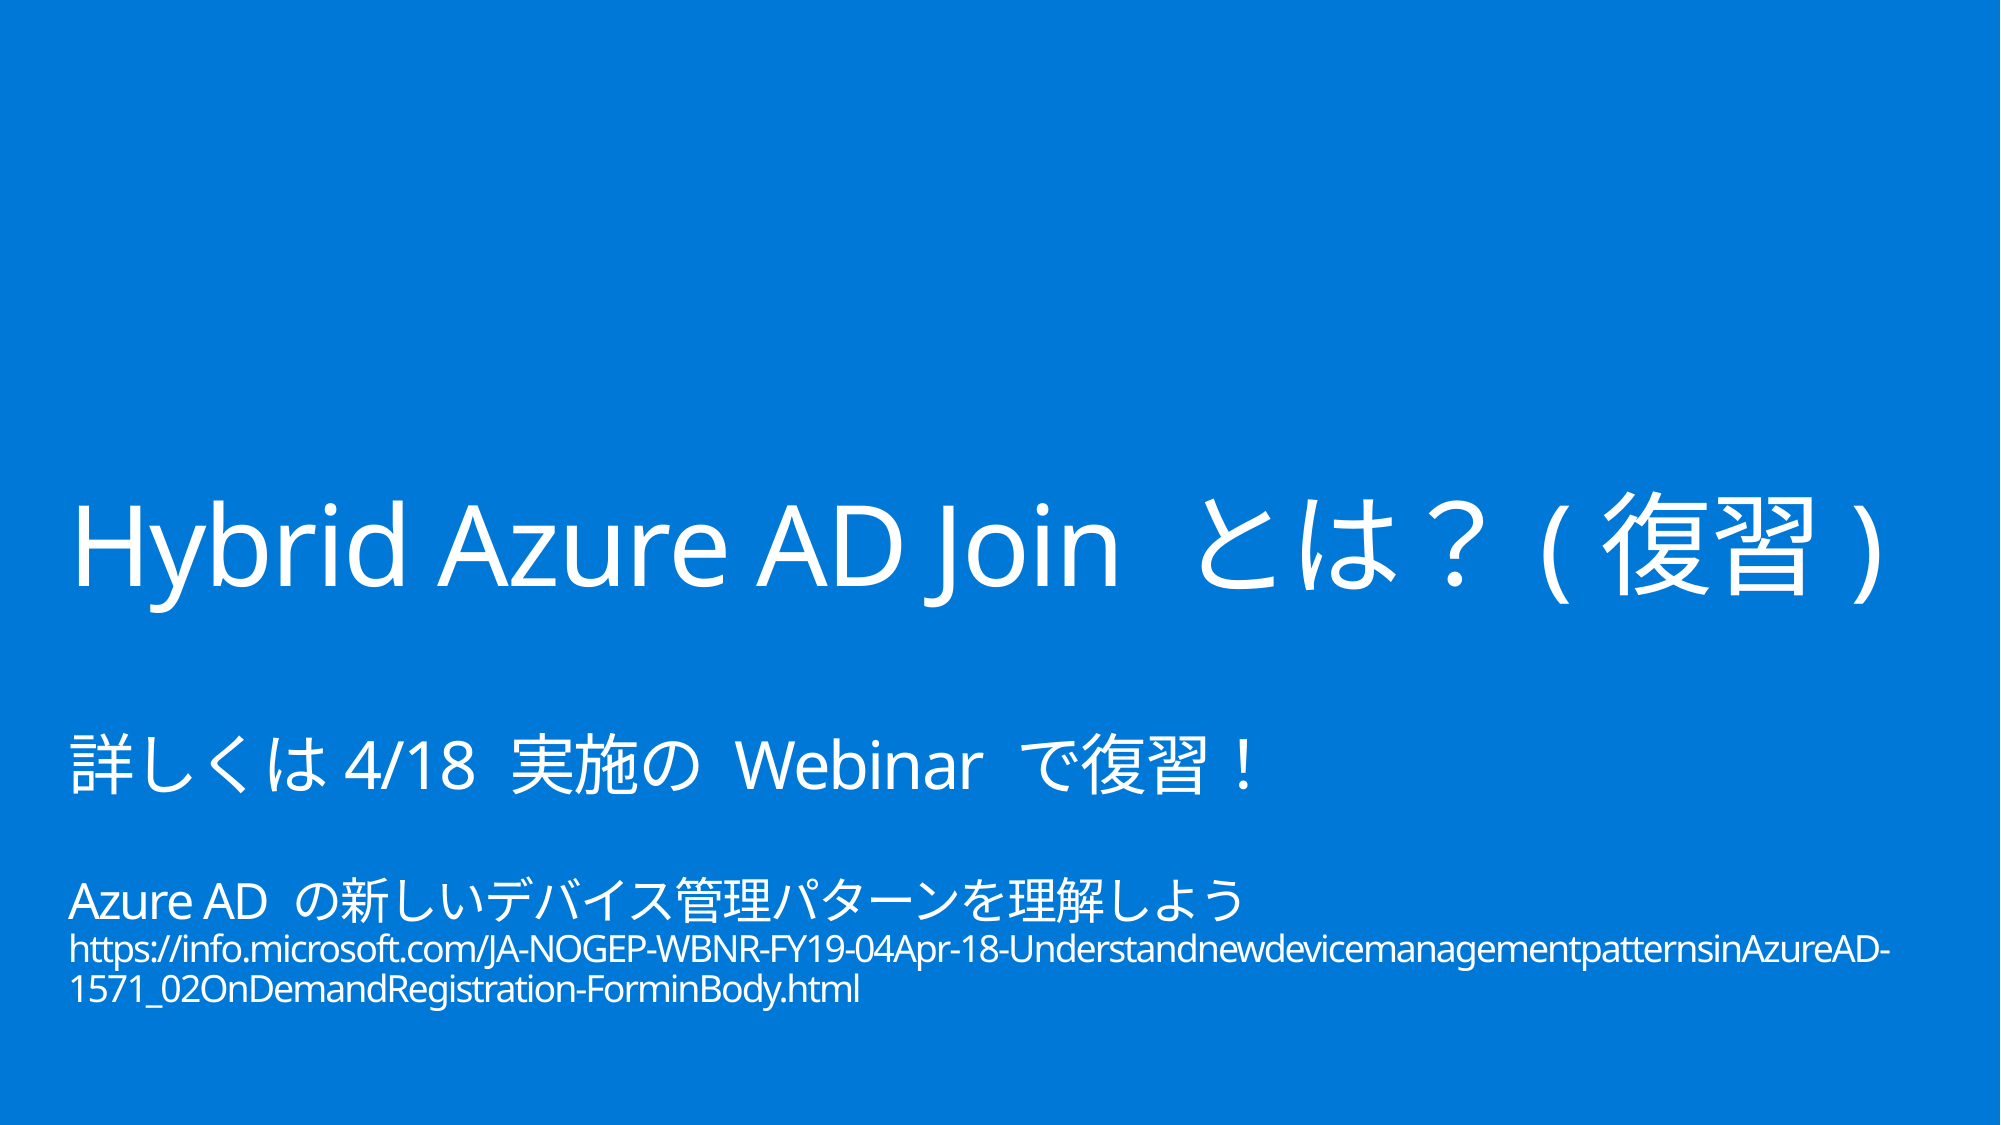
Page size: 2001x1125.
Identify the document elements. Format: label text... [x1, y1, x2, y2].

title Hybrid Azure AD Join とは？(復習) 詳しくは4/18 実施の Webinar で復習！ Azure AD の新しいデバイス管理パターンを理解しよう https://info.microsoft.com/JA-NOGEP-WBNR-FY19-04Apr-18-UnderstandnewdevicemanagementpatternsinAzureAD-1571_02OnDemandRegistration-ForminBody.html [44, 474, 1956, 1032]
